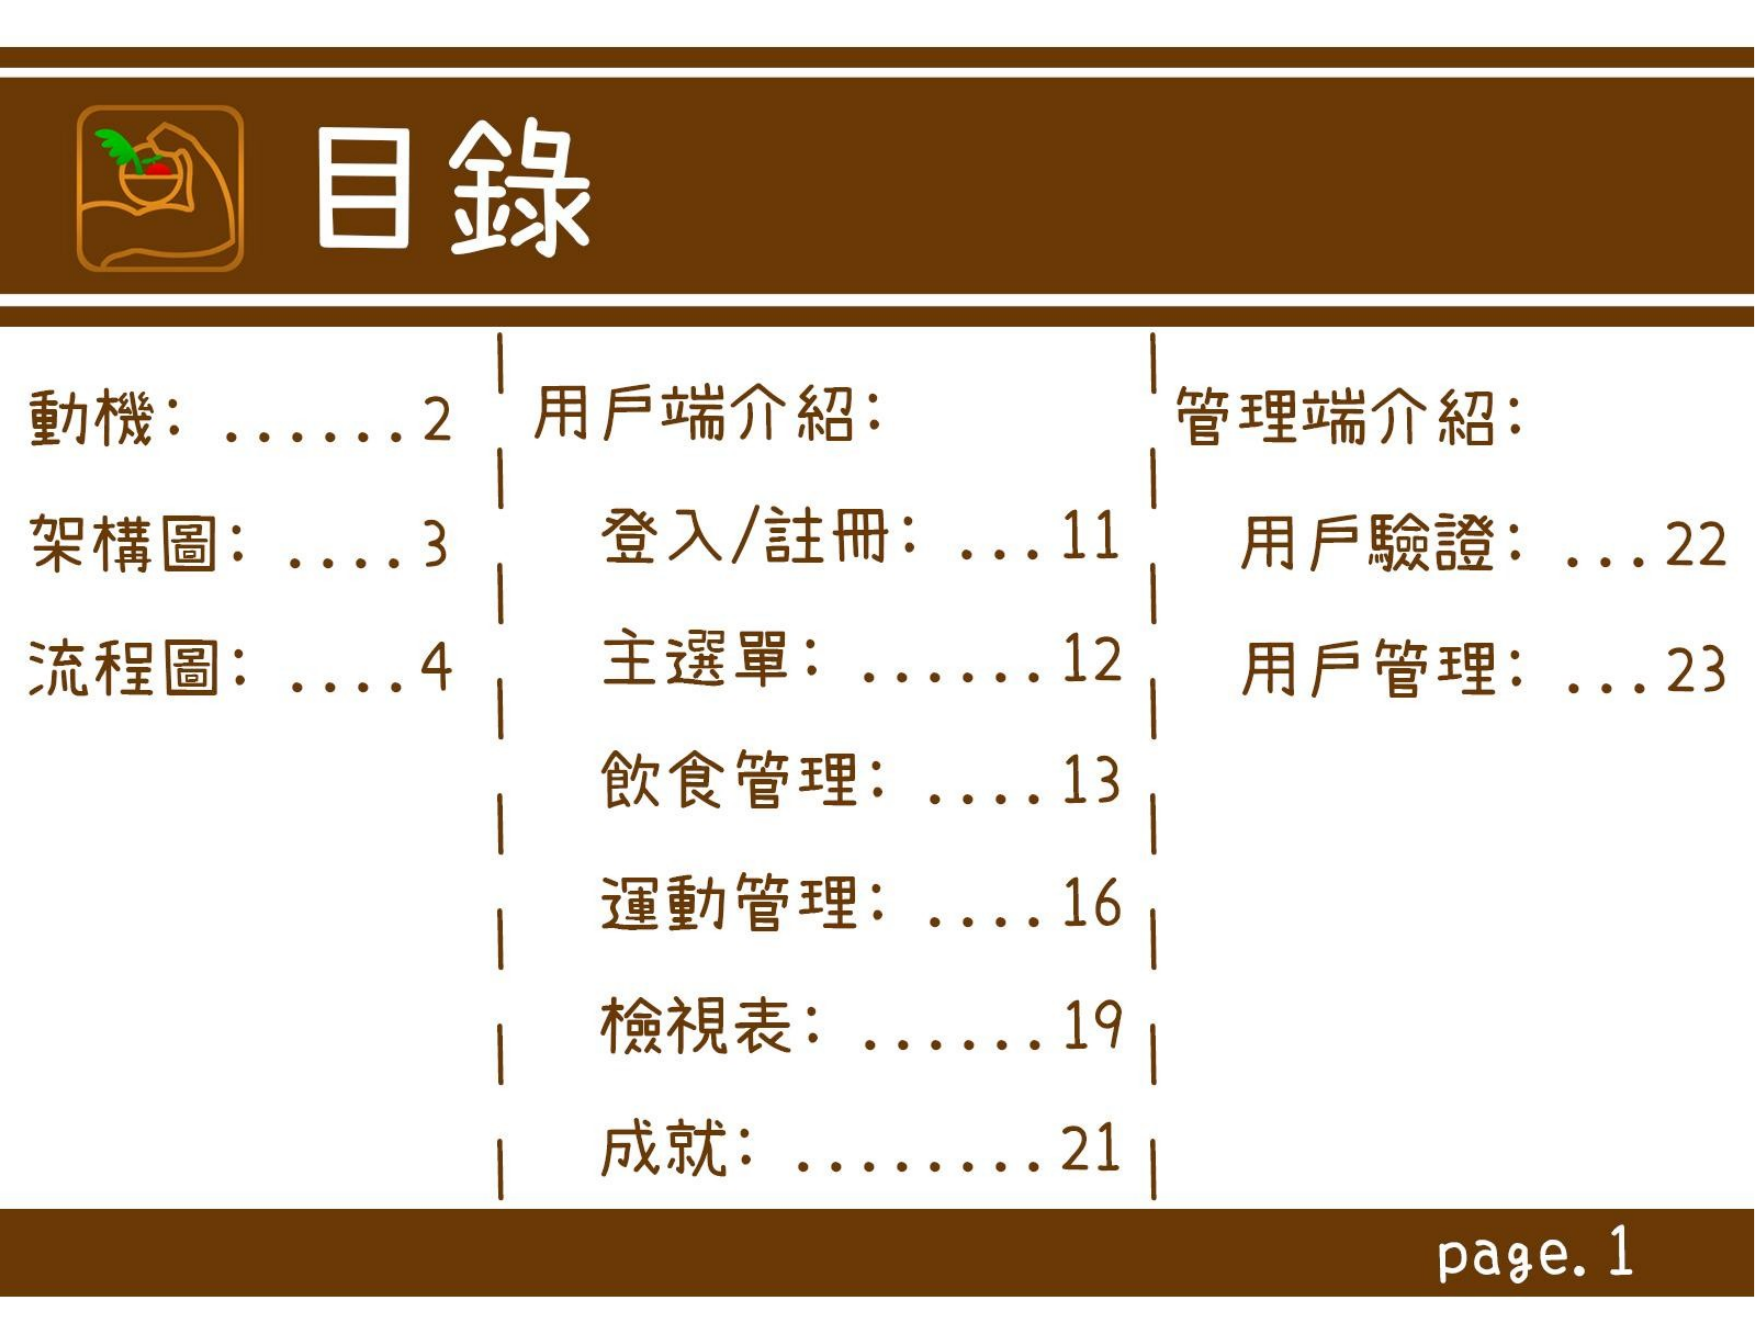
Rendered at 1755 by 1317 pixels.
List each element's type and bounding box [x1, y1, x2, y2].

text_box [0, 35, 1755, 1300]
